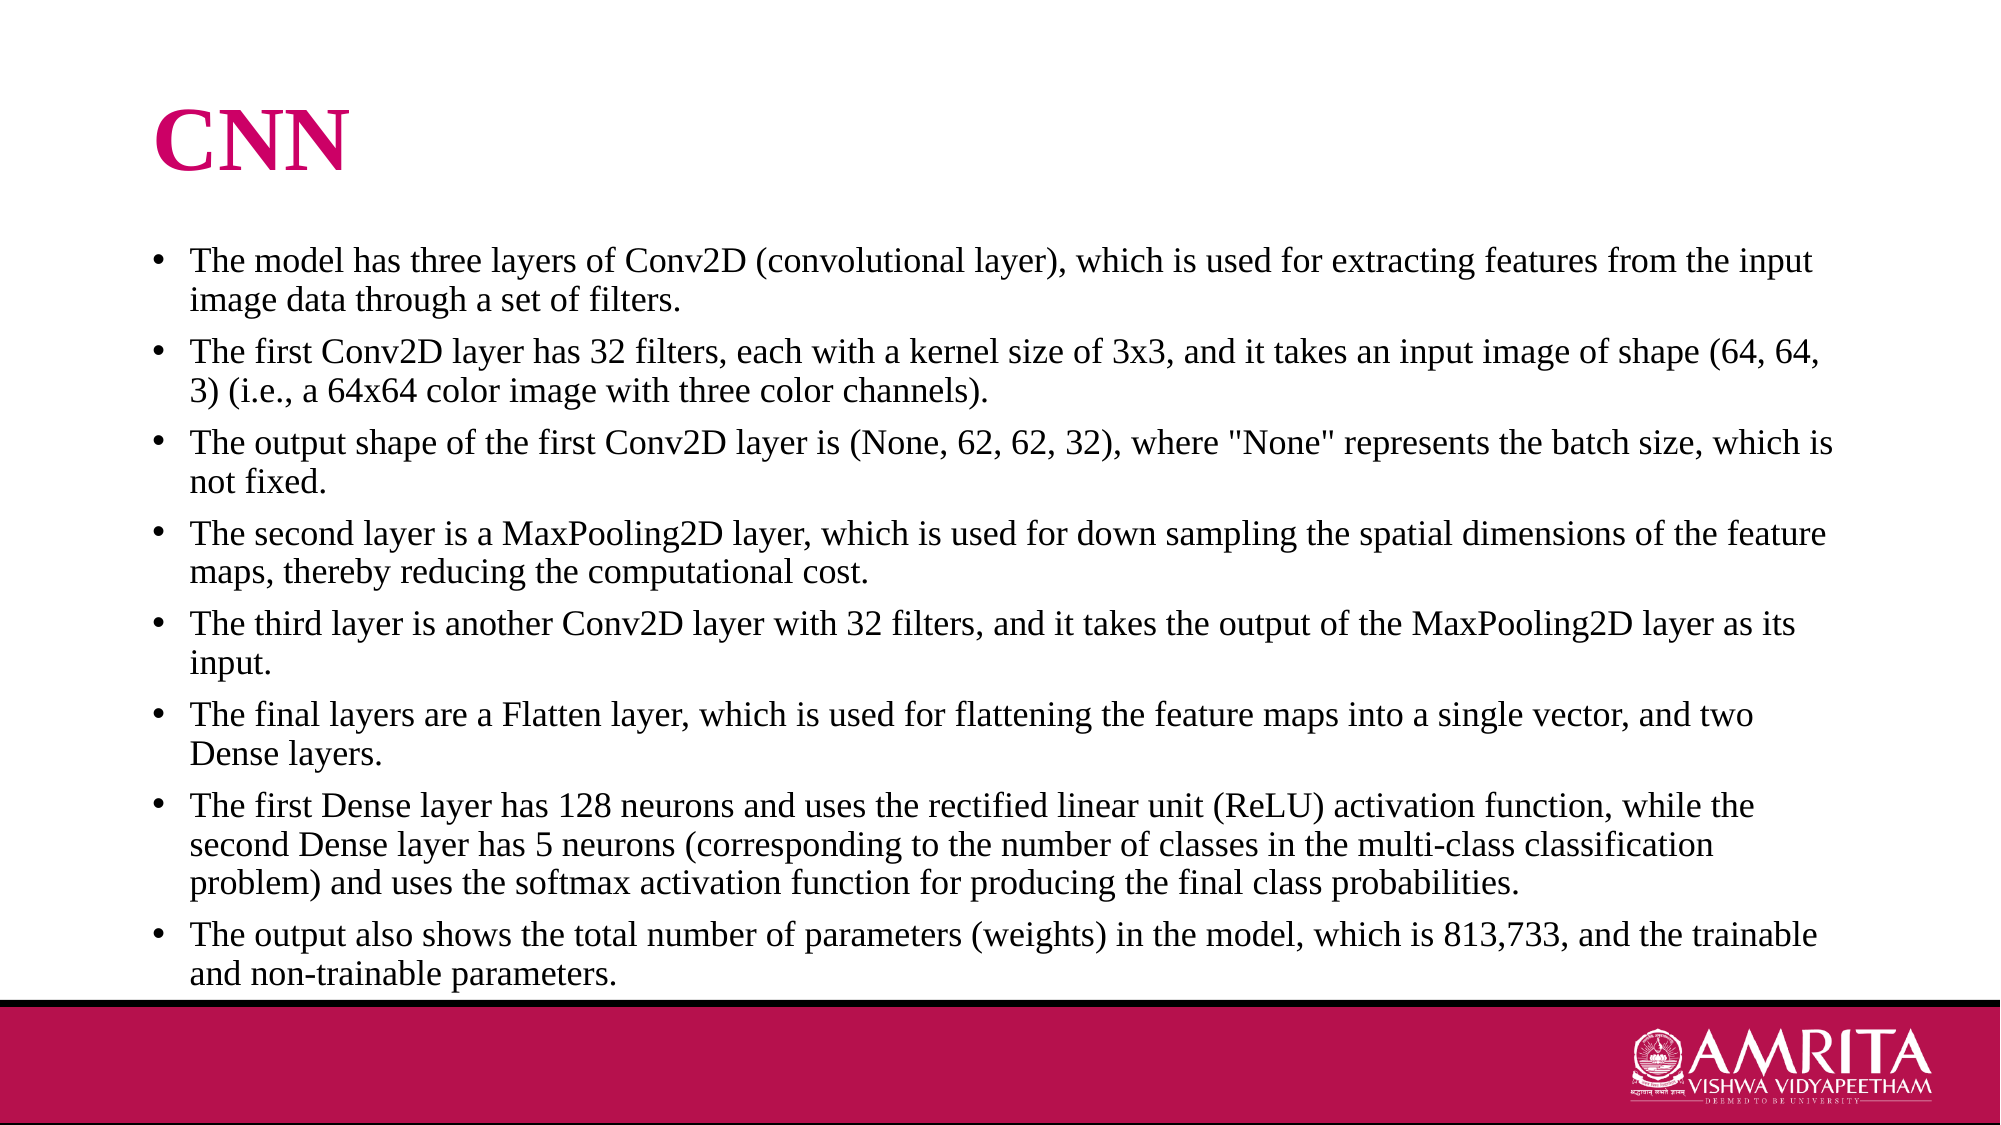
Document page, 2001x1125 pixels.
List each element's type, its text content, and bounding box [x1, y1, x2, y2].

title CNN [137, 59, 1863, 222]
list The model has three layers of Conv2D (convolutional layer), which is used for extracting features from the input image data through a set of filters. The first Conv2D layer has 32 filters, each with a kernel size of 3x3, and it takes an input image of shape (64, 64, 3) (i.e., a 64x64 color image with three color channels). The output shape of the first Conv2D layer is (None, 62, 62, 32), where "None" represents the batch size, which is not fixed. The second layer is a MaxPooling2D layer, which is used for down sampling the spatial dimensions of the feature maps, thereby reducing the computational cost. The third layer is another Conv2D layer with 32 filters, and it takes the output of the MaxPooling2D layer as its input. The final layers are a Flatten layer, which is used for flattening the feature maps into a single vector, and two Dense layers. The first Dense layer has 128 neurons and uses the rectified linear unit (ReLU) activation function, while the second Dense layer has 5 neurons (corresponding to the number of classes in the multi-class classification problem) and uses the softmax activation function for producing the final class probabilities. The output also shows the total number of parameters (weights) in the model, which is 813,733, and the trainable and non-trainable parameters. [137, 234, 1863, 1014]
picture [1622, 1011, 1940, 1113]
